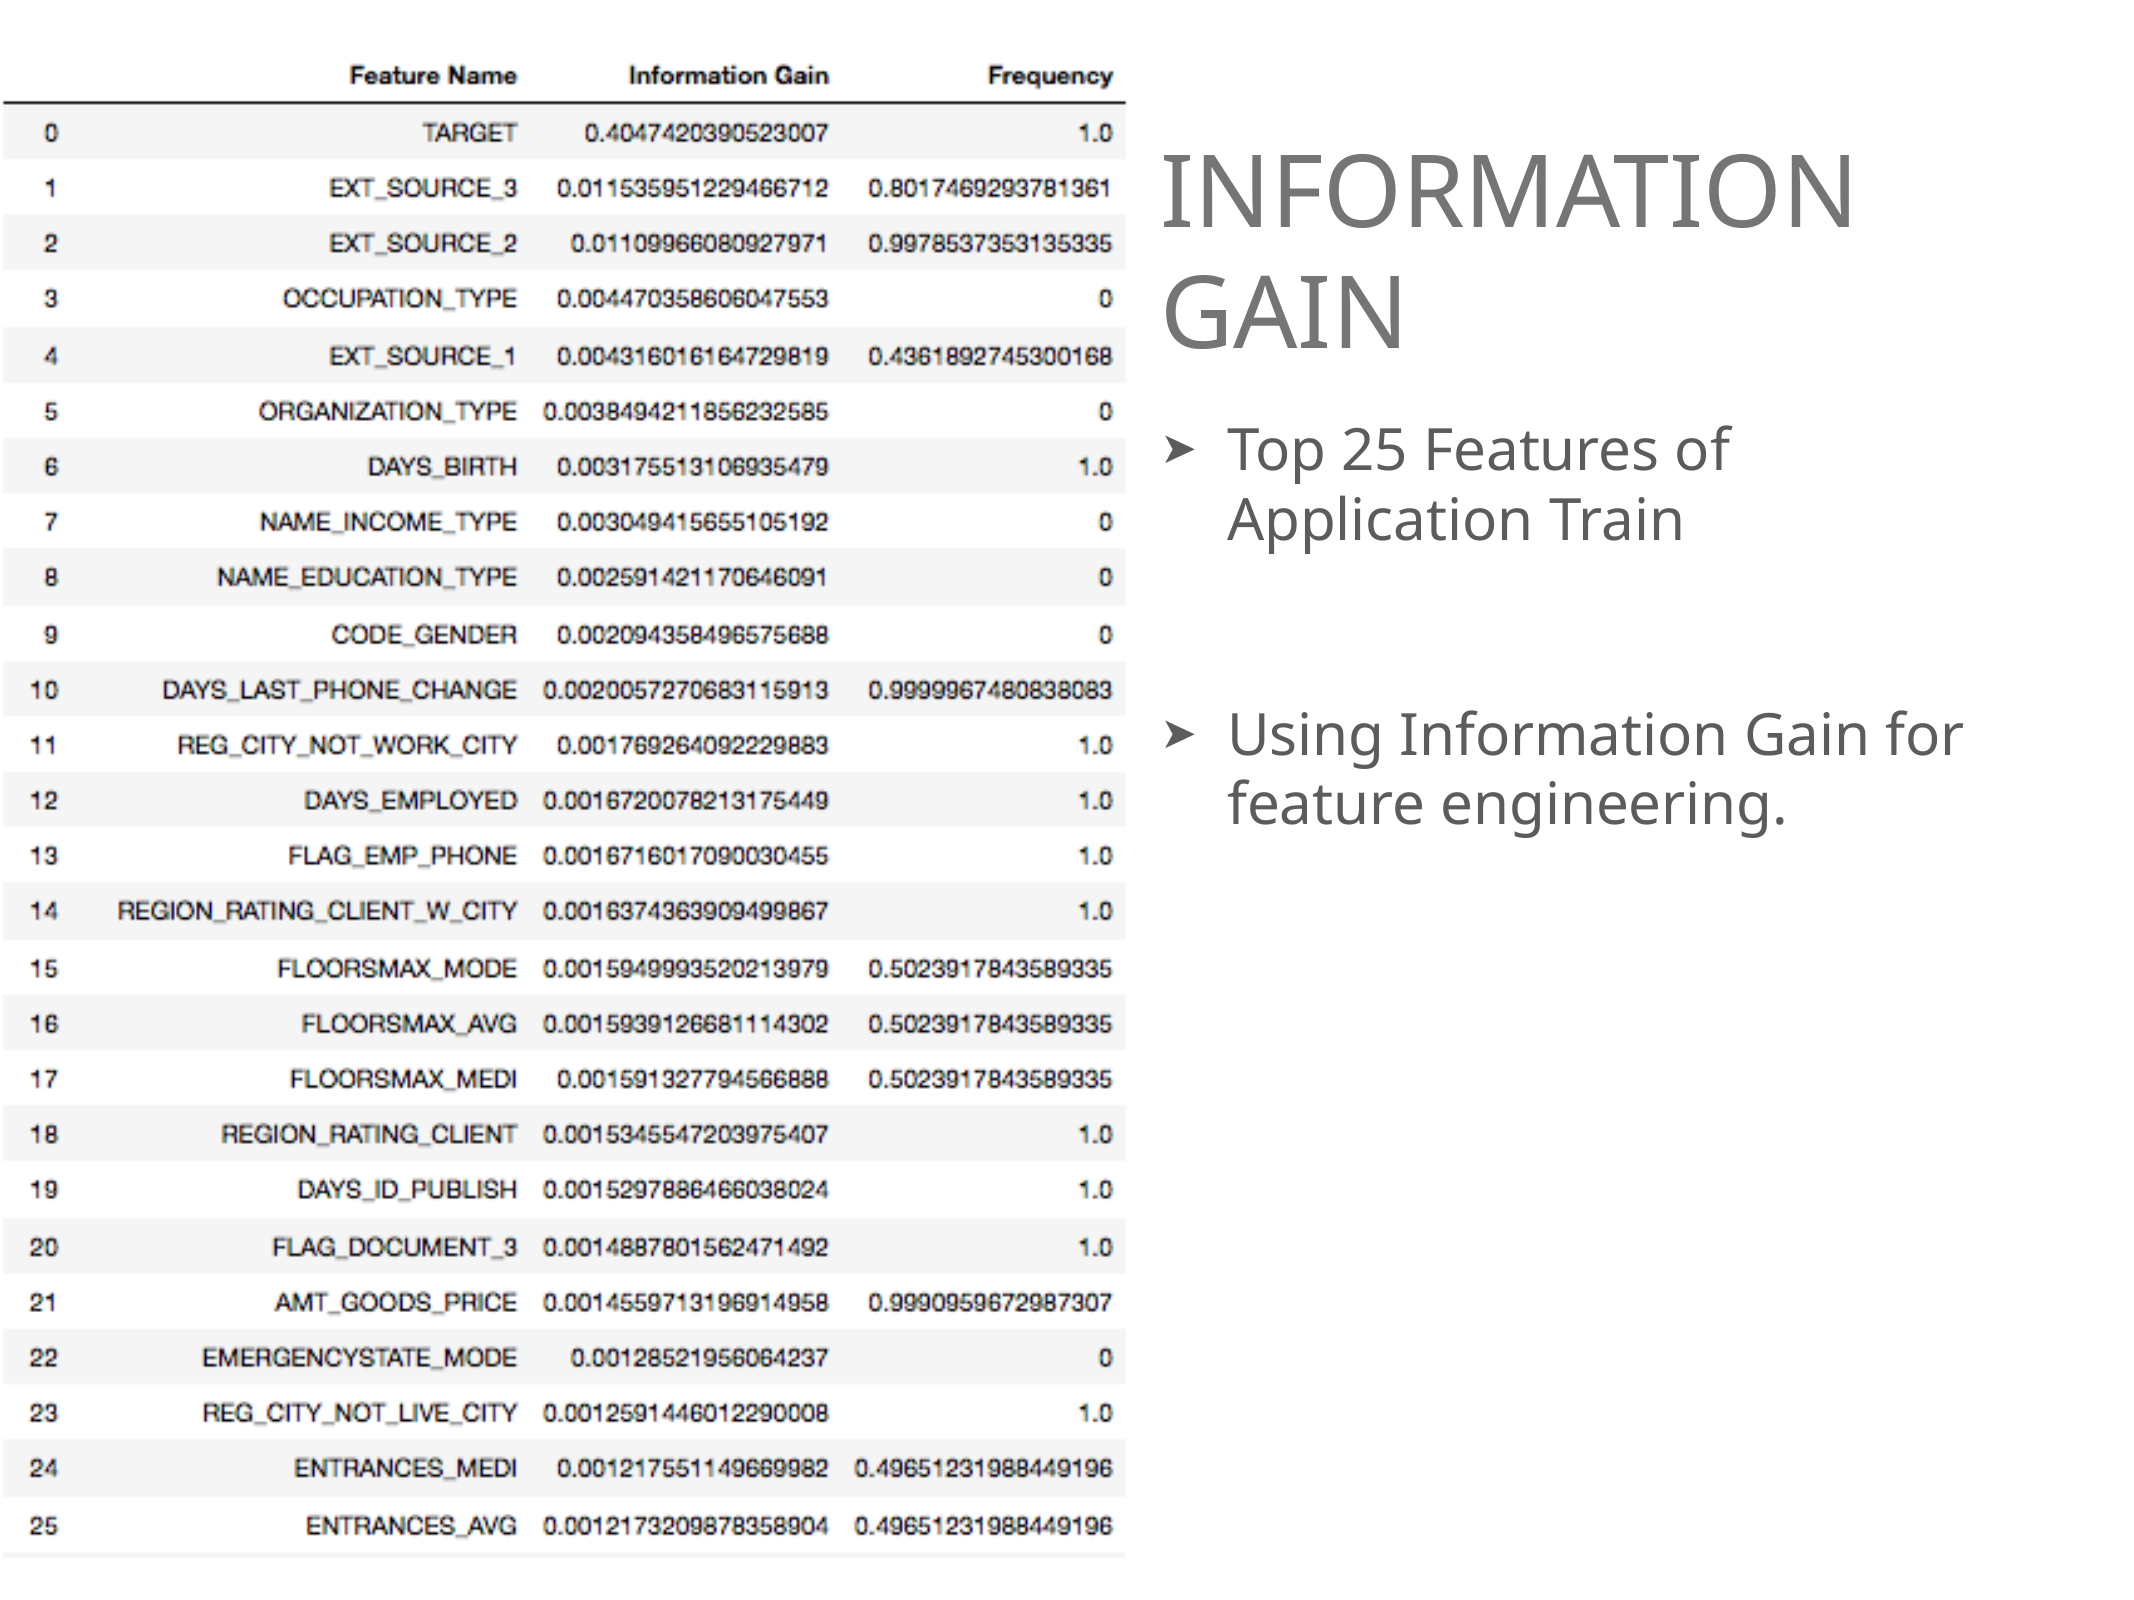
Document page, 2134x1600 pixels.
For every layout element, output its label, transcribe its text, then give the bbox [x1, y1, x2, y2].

title Information gain [1151, 118, 2038, 238]
list Top 25 Features of Application Train Using Information Gain for feature engineering. [1151, 295, 2038, 1482]
picture [0, 42, 1144, 1558]
